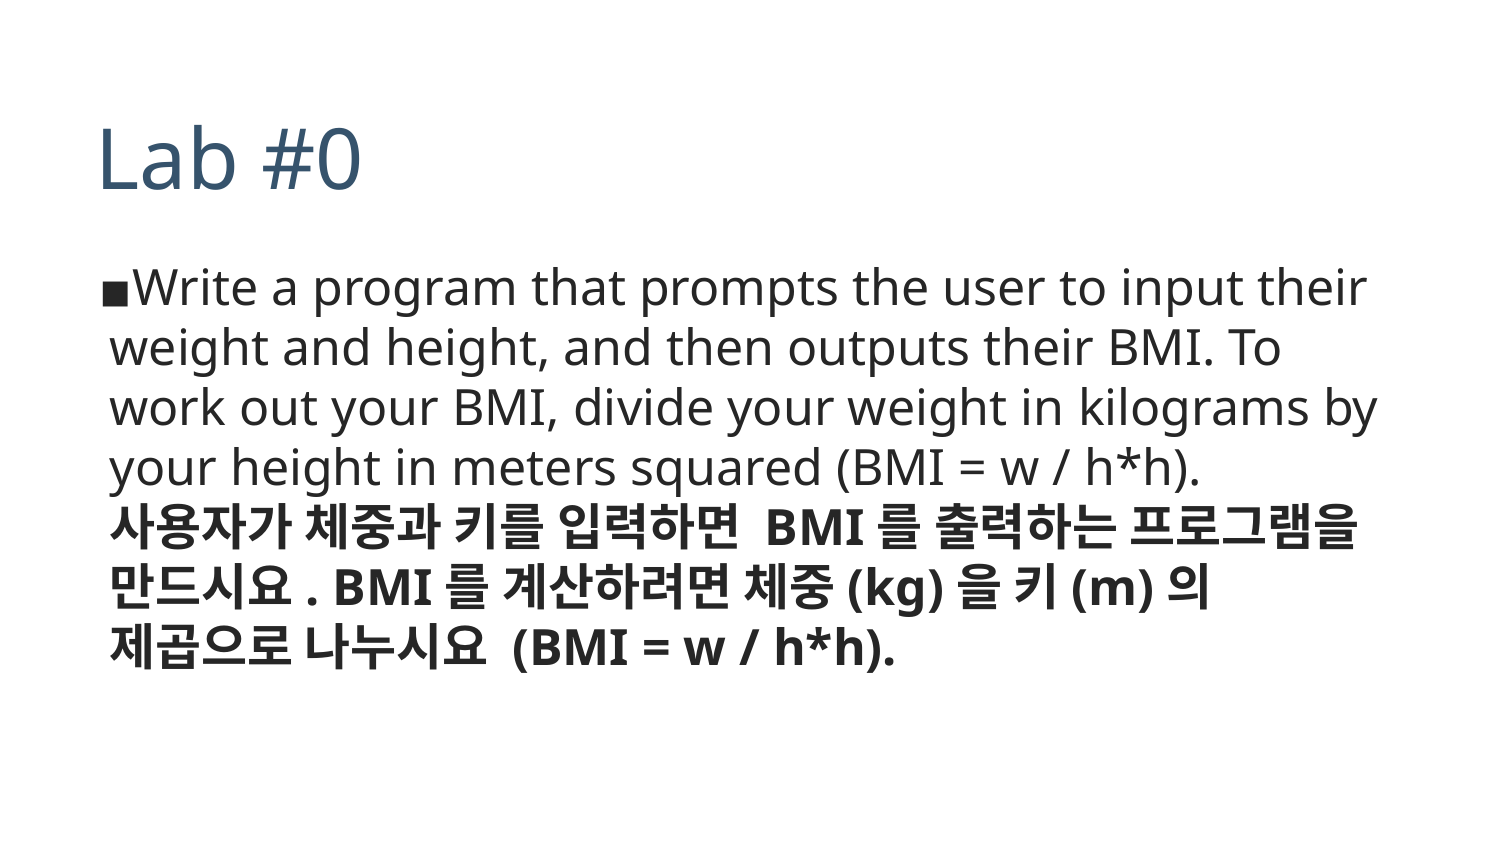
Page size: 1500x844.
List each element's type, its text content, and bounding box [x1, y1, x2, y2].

title Lab #0 [80, 61, 1407, 266]
list Write a program that prompts the user to input their weight and height, and then outputs their BMI. To work out your BMI, divide your weight in kilograms by your height in meters squared (BMI = w / h*h). 사용자가 체중과 키를 입력하면 BMI를 출력하는 프로그램을 만드시요. BMI를 계산하려면 체중(kg)을 키(m)의 제곱으로 나누시요 (BMI = w / h*h). [83, 247, 1407, 711]
